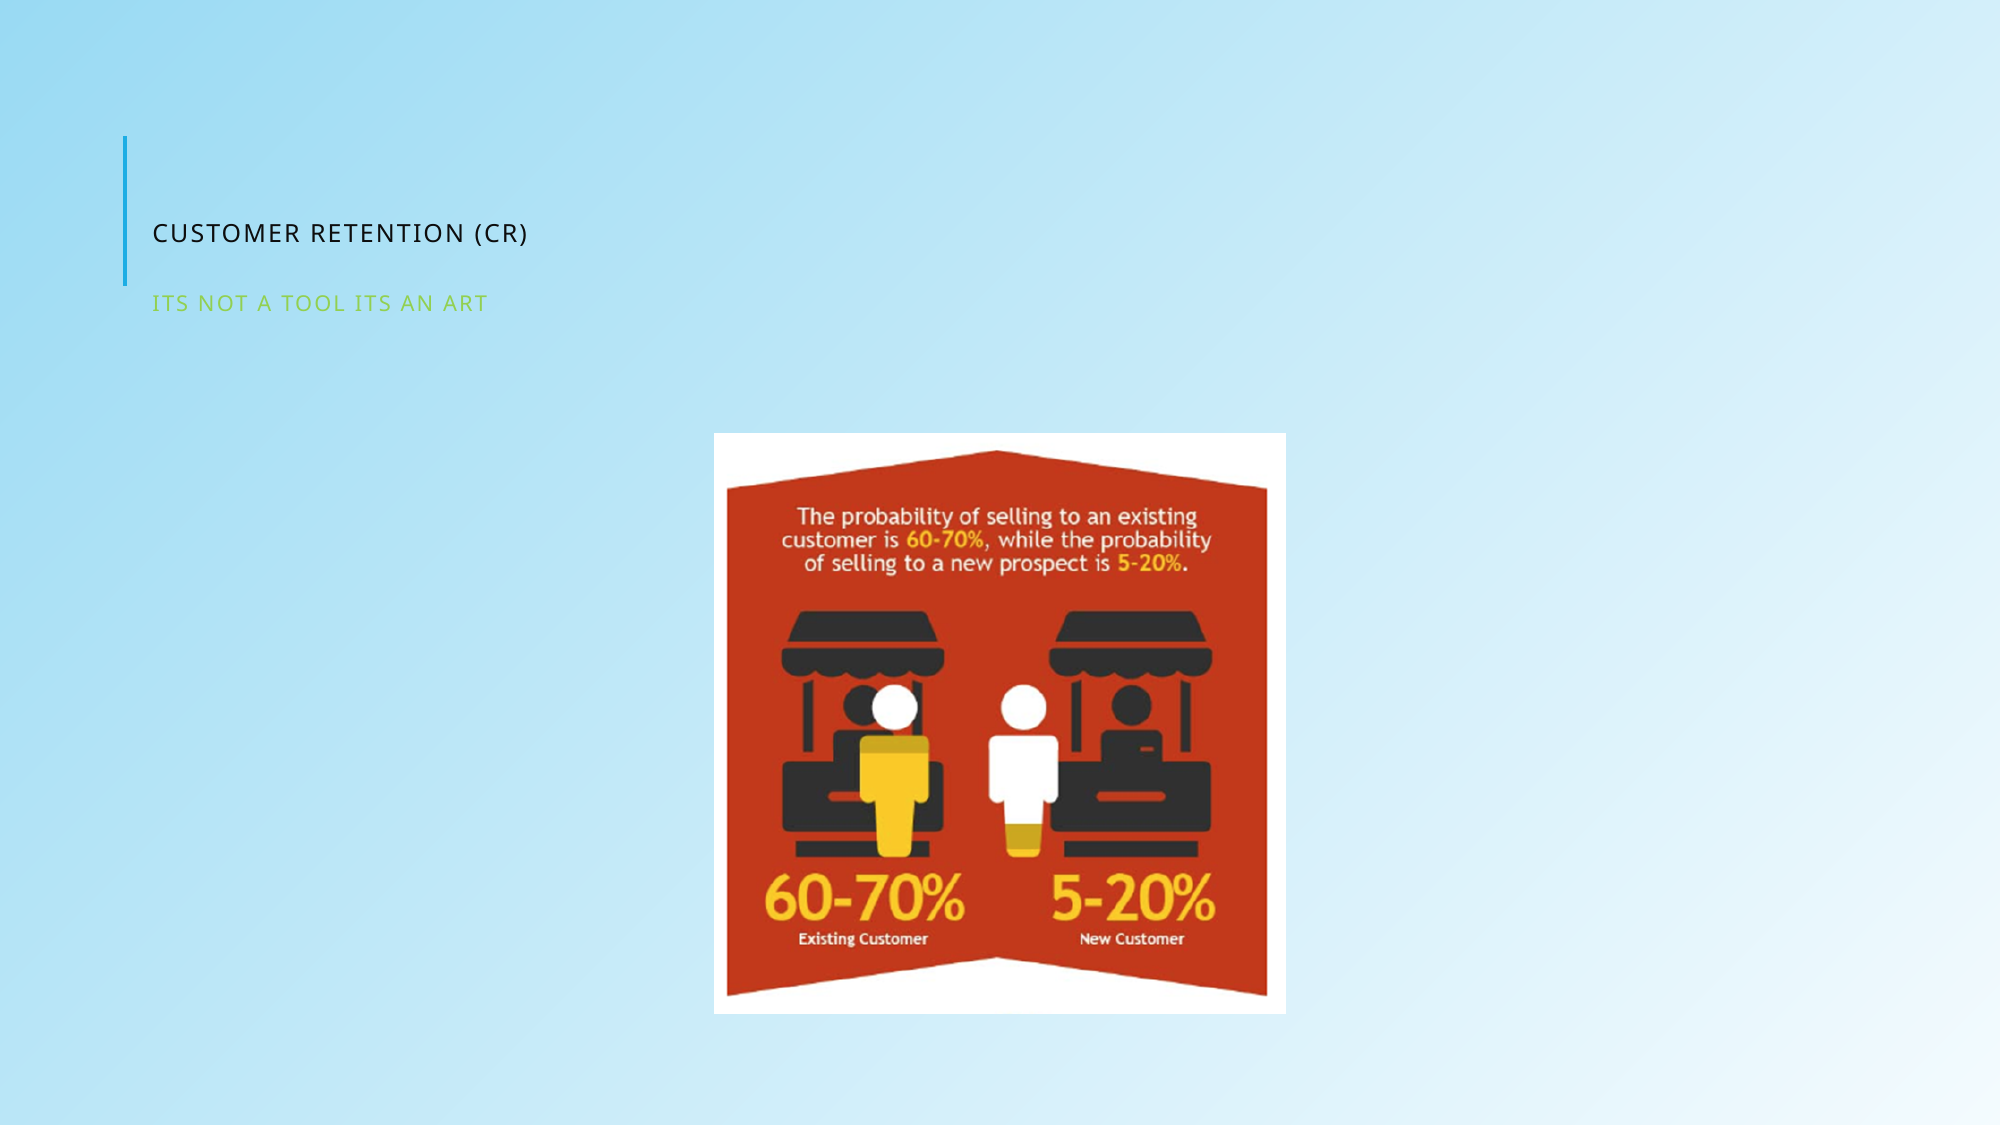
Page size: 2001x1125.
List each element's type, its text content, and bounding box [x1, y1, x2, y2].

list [713, 433, 1287, 1014]
title Customer Retention (CR) Its not a tool its an Art [137, 215, 1863, 372]
